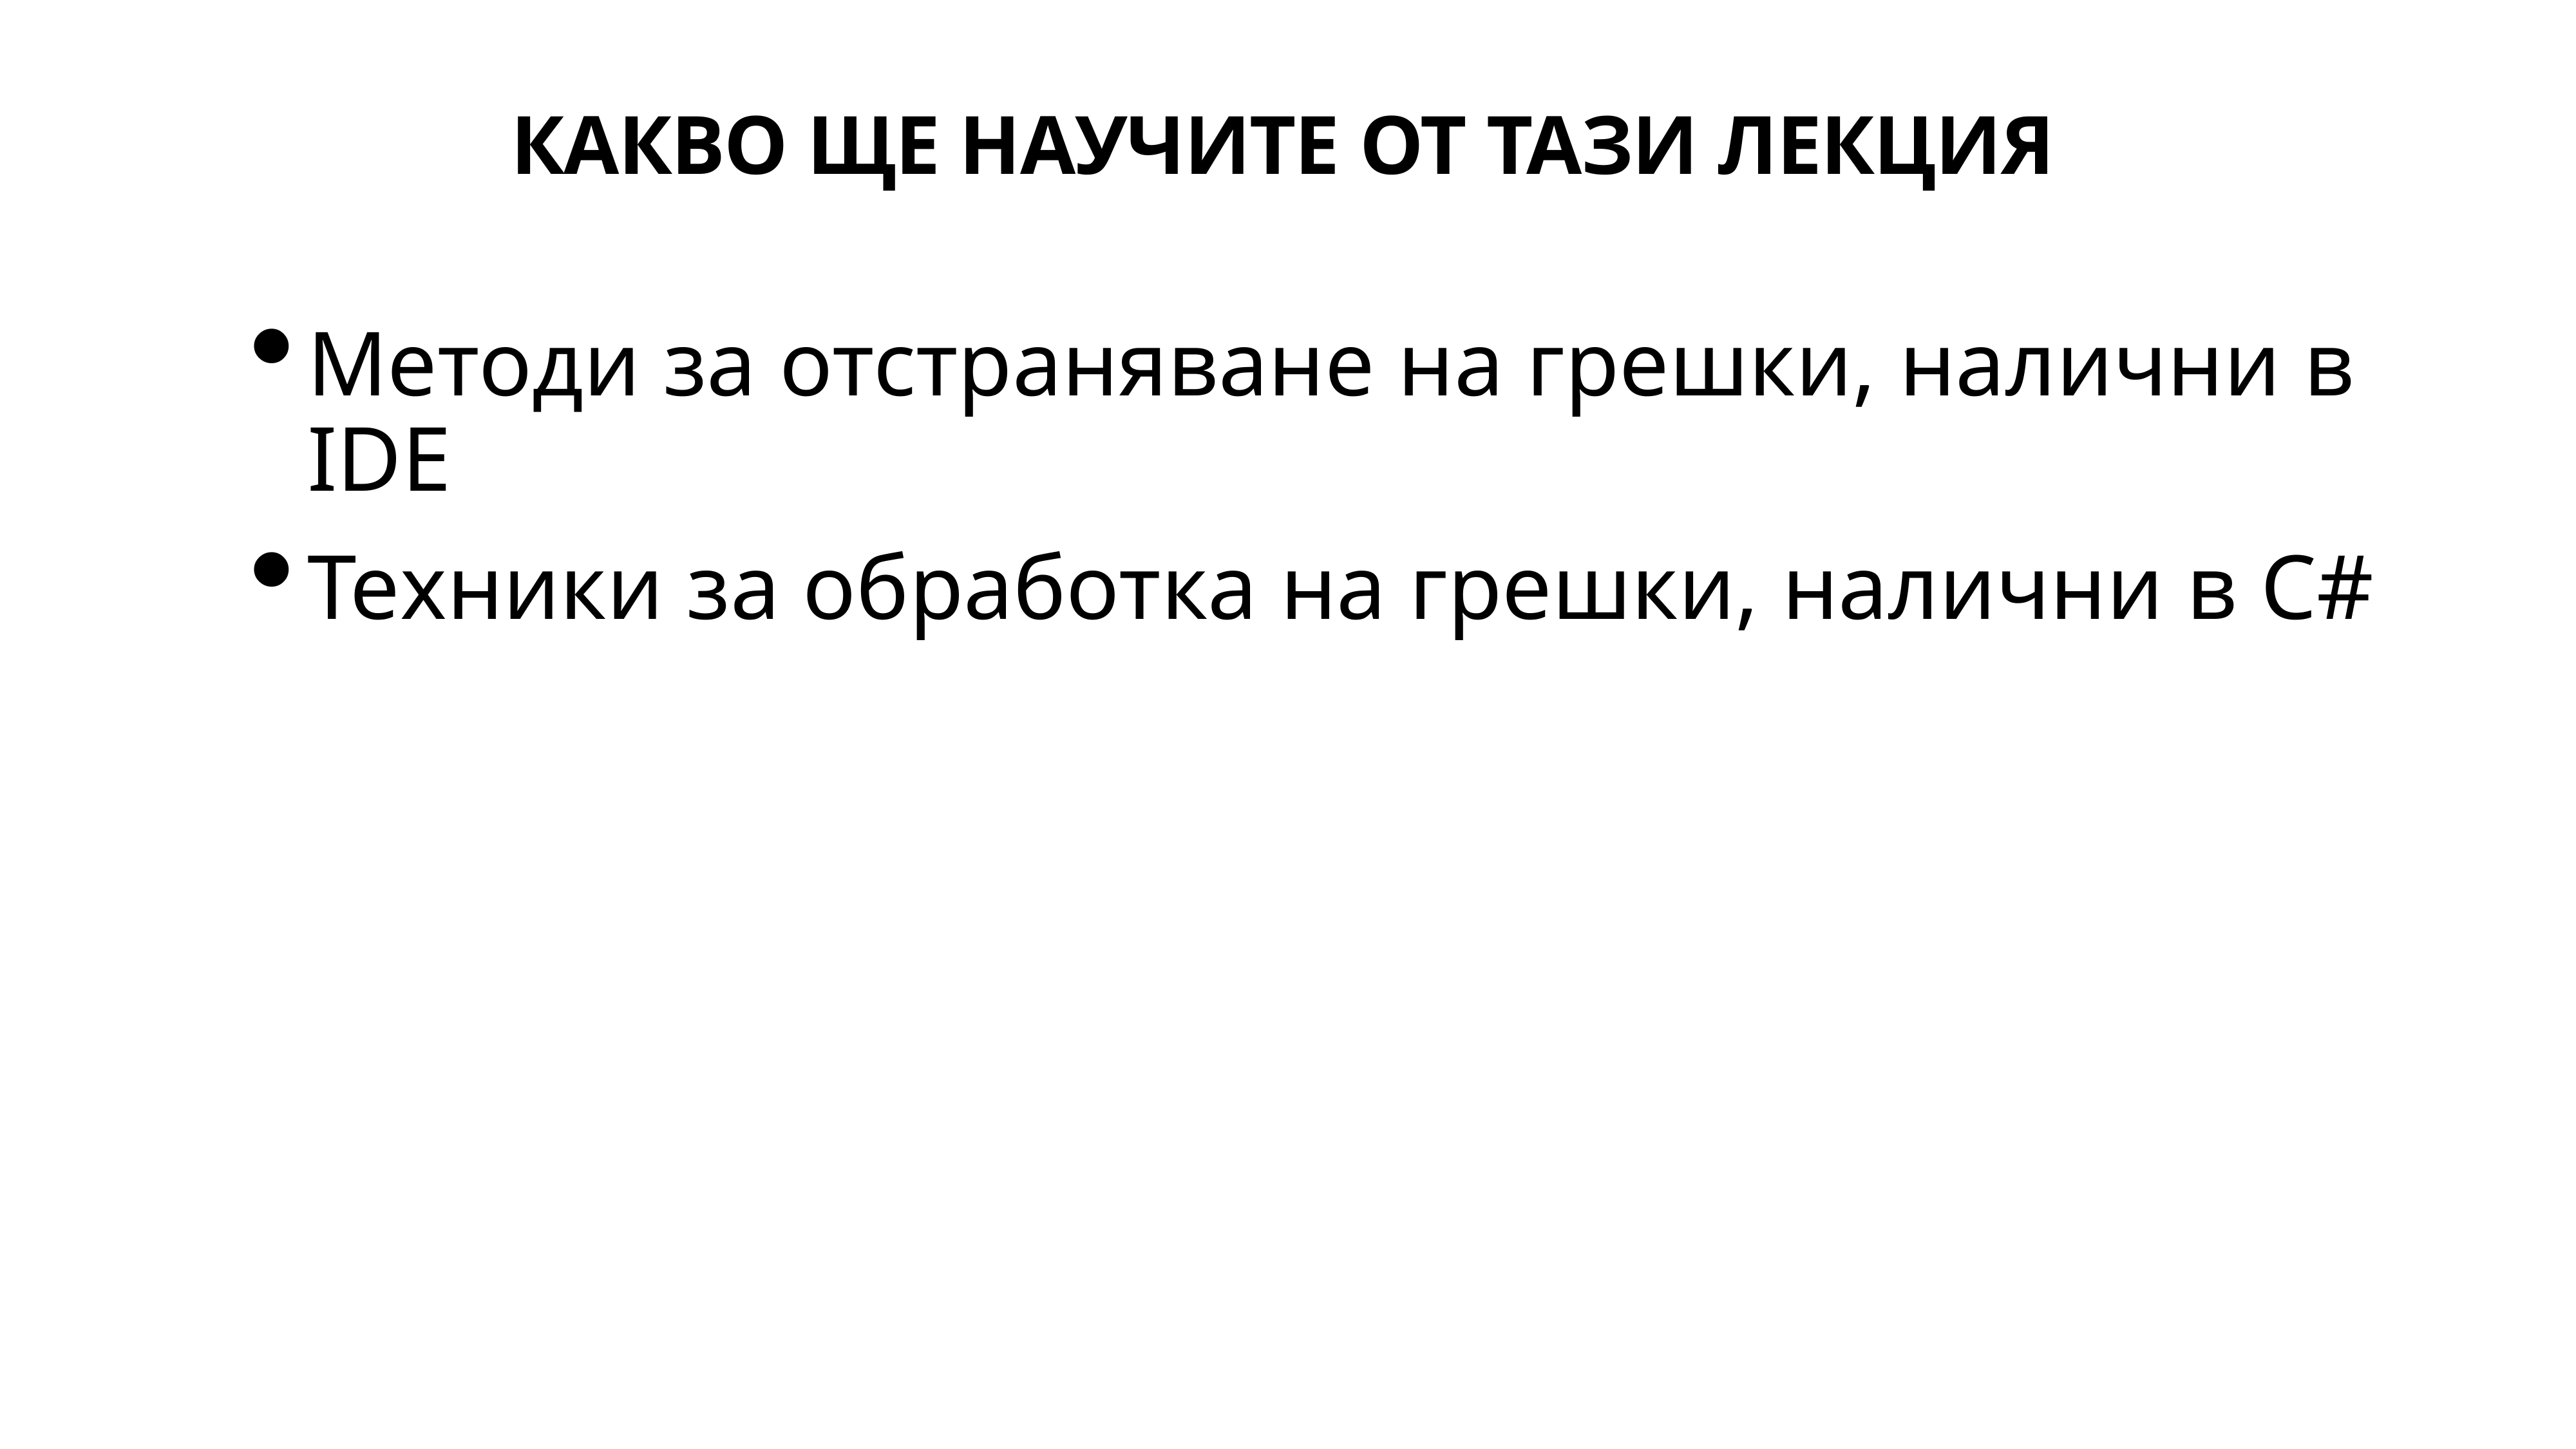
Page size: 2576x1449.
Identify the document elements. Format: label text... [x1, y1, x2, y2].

list Методи за отстраняване на грешки, налични в IDE Техники за обработка на грешки, налични в C# [243, 228, 2443, 839]
title КАКВО ЩЕ НАУЧИТЕ ОТ ТАЗИ ЛЕКЦИЯ [123, 73, 2443, 229]
